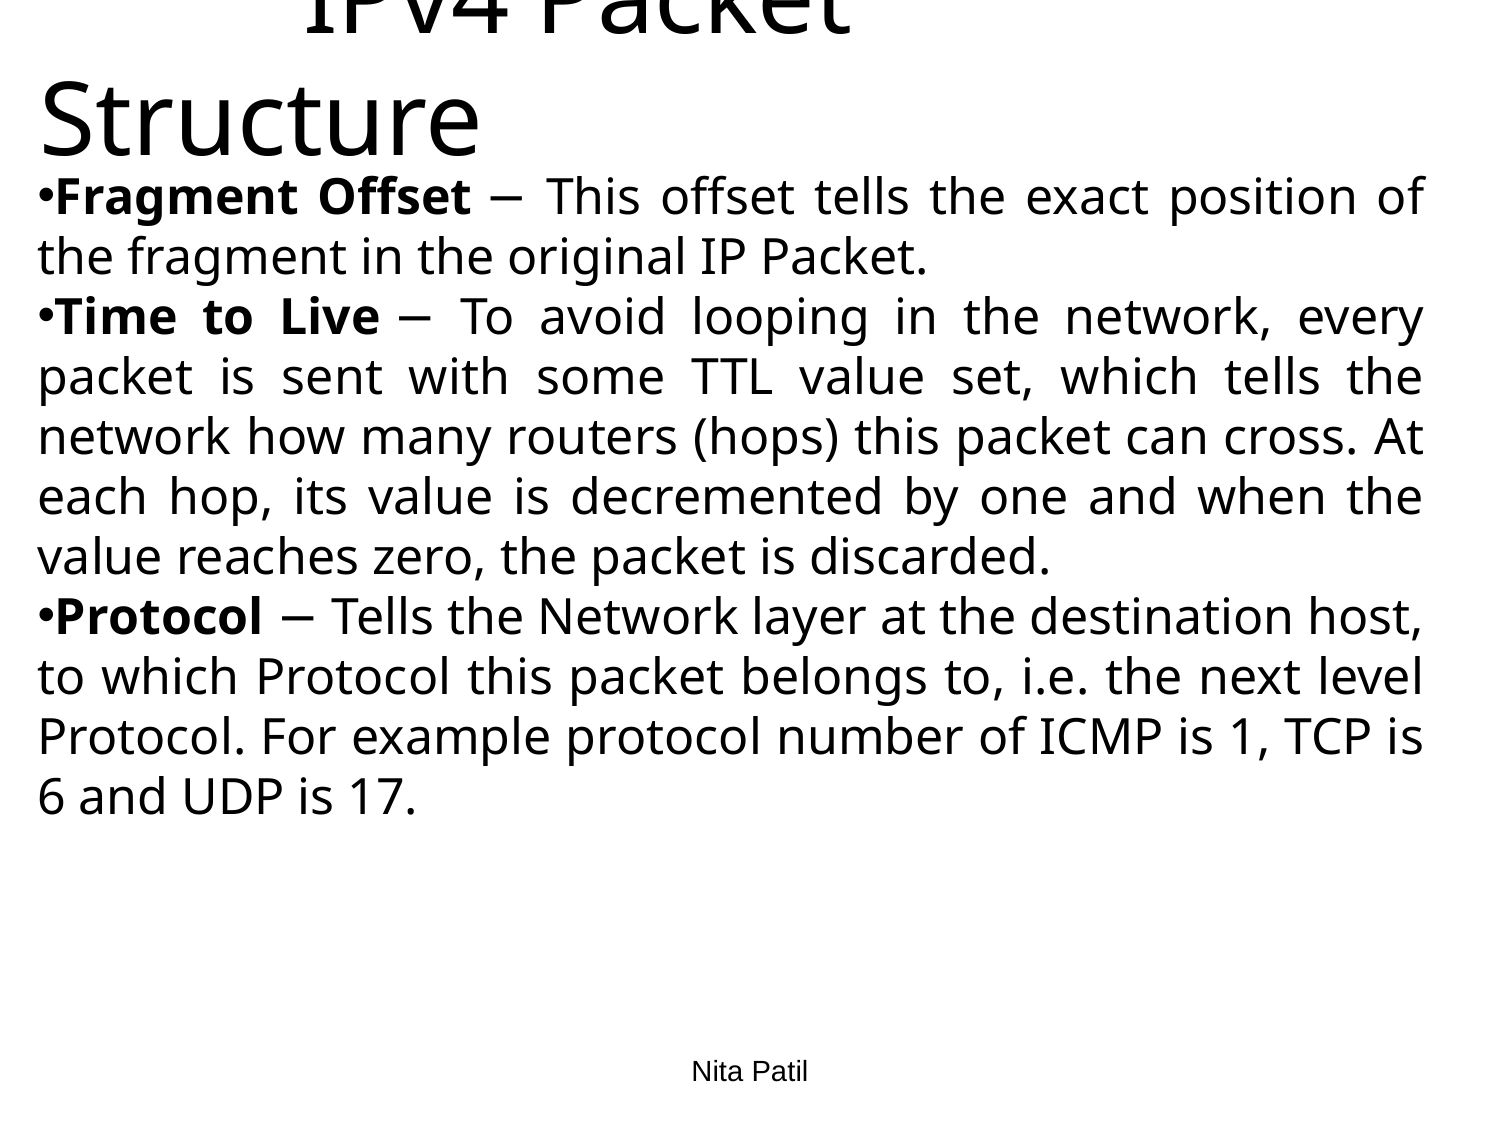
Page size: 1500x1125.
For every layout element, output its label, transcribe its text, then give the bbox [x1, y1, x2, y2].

title IPv4 Packet Structure [37, 0, 1250, 162]
text_box Nita Patil [512, 1040, 988, 1101]
text_box Fragment Offset − This offset tells the exact position of the fragment in the original IP Packet. Time to Live − To avoid looping in the network, every packet is sent with some TTL value set, which tells the network how many routers (hops) this packet can cross. At each hop, its value is decremented by one and when the value reaches zero, the packet is discarded. Protocol − Tells the Network layer at the destination host, to which Protocol this packet belongs to, i.e. the next level Protocol. For example protocol number of ICMP is 1, TCP is 6 and UDP is 17. [37, 162, 1425, 825]
